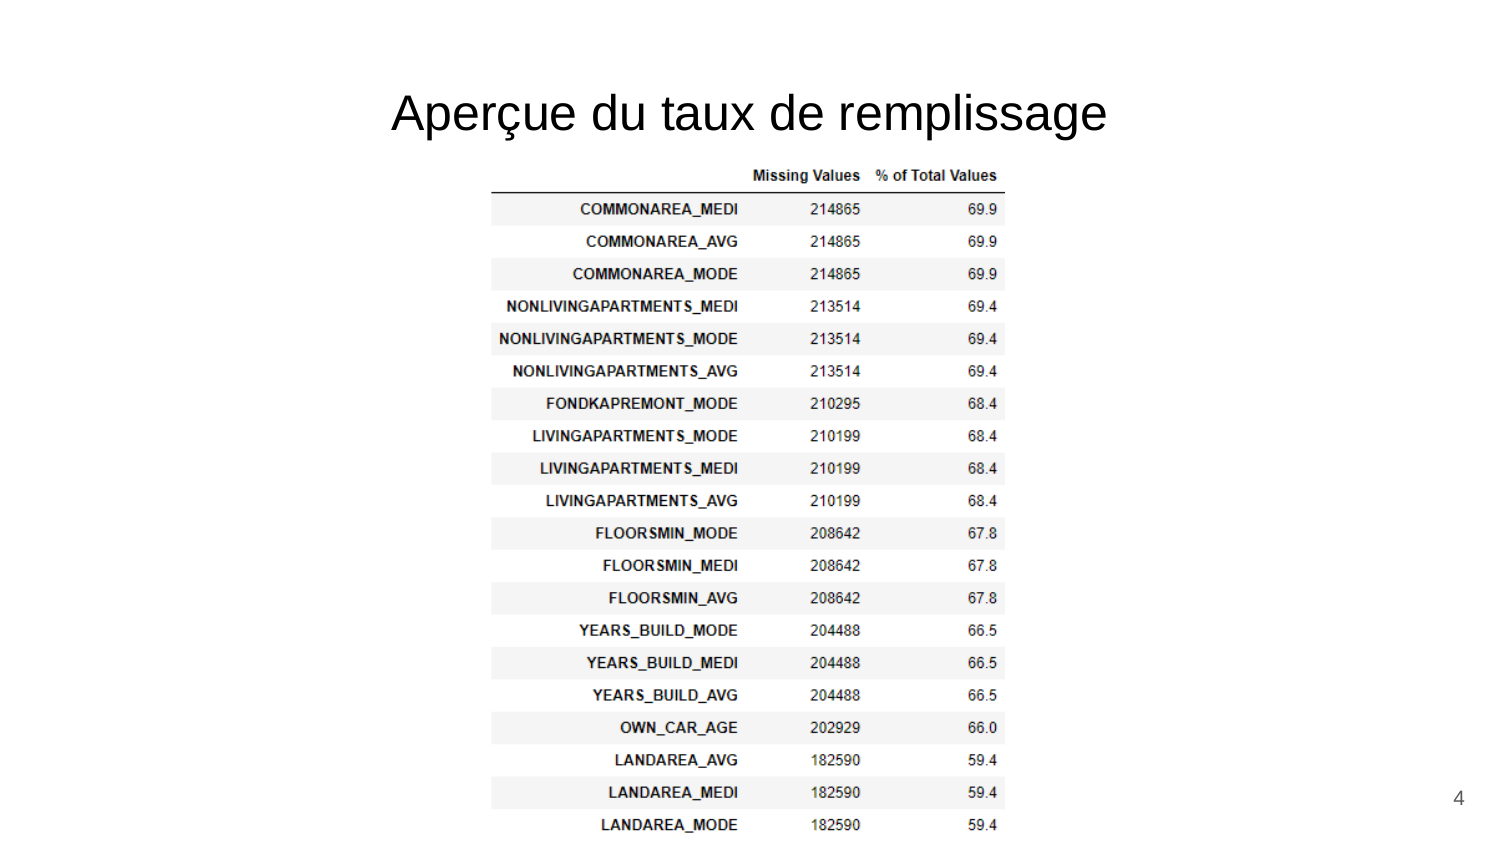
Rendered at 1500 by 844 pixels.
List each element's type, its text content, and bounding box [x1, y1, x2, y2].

slide_number ‹#› [1389, 764, 1480, 830]
title Aperçue du taux de remplissage [0, 25, 1500, 156]
picture [489, 141, 1011, 844]
